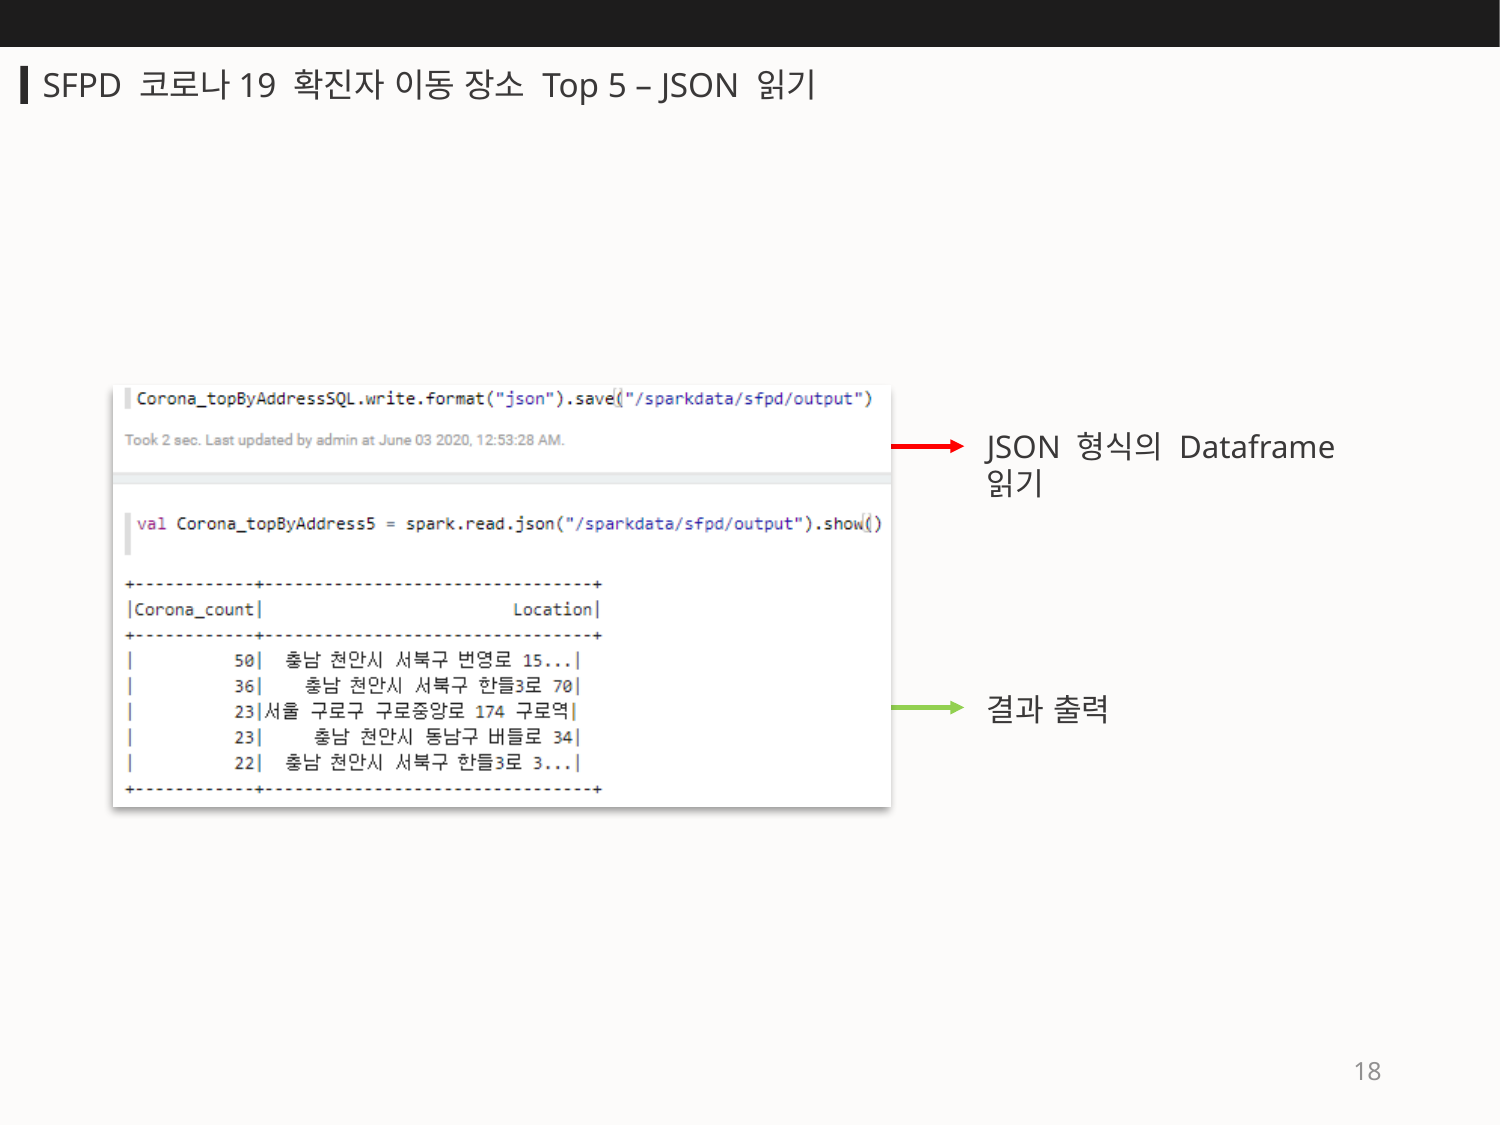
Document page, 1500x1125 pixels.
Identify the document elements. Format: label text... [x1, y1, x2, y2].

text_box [112, 385, 1421, 807]
text_box [19, 65, 27, 105]
text_box SFPD 코로나19 확진자 이동 장소 Top 5 – JSON 읽기 [27, 56, 962, 112]
slide_number 18 [1059, 1042, 1397, 1103]
text_box [0, 0, 1500, 48]
